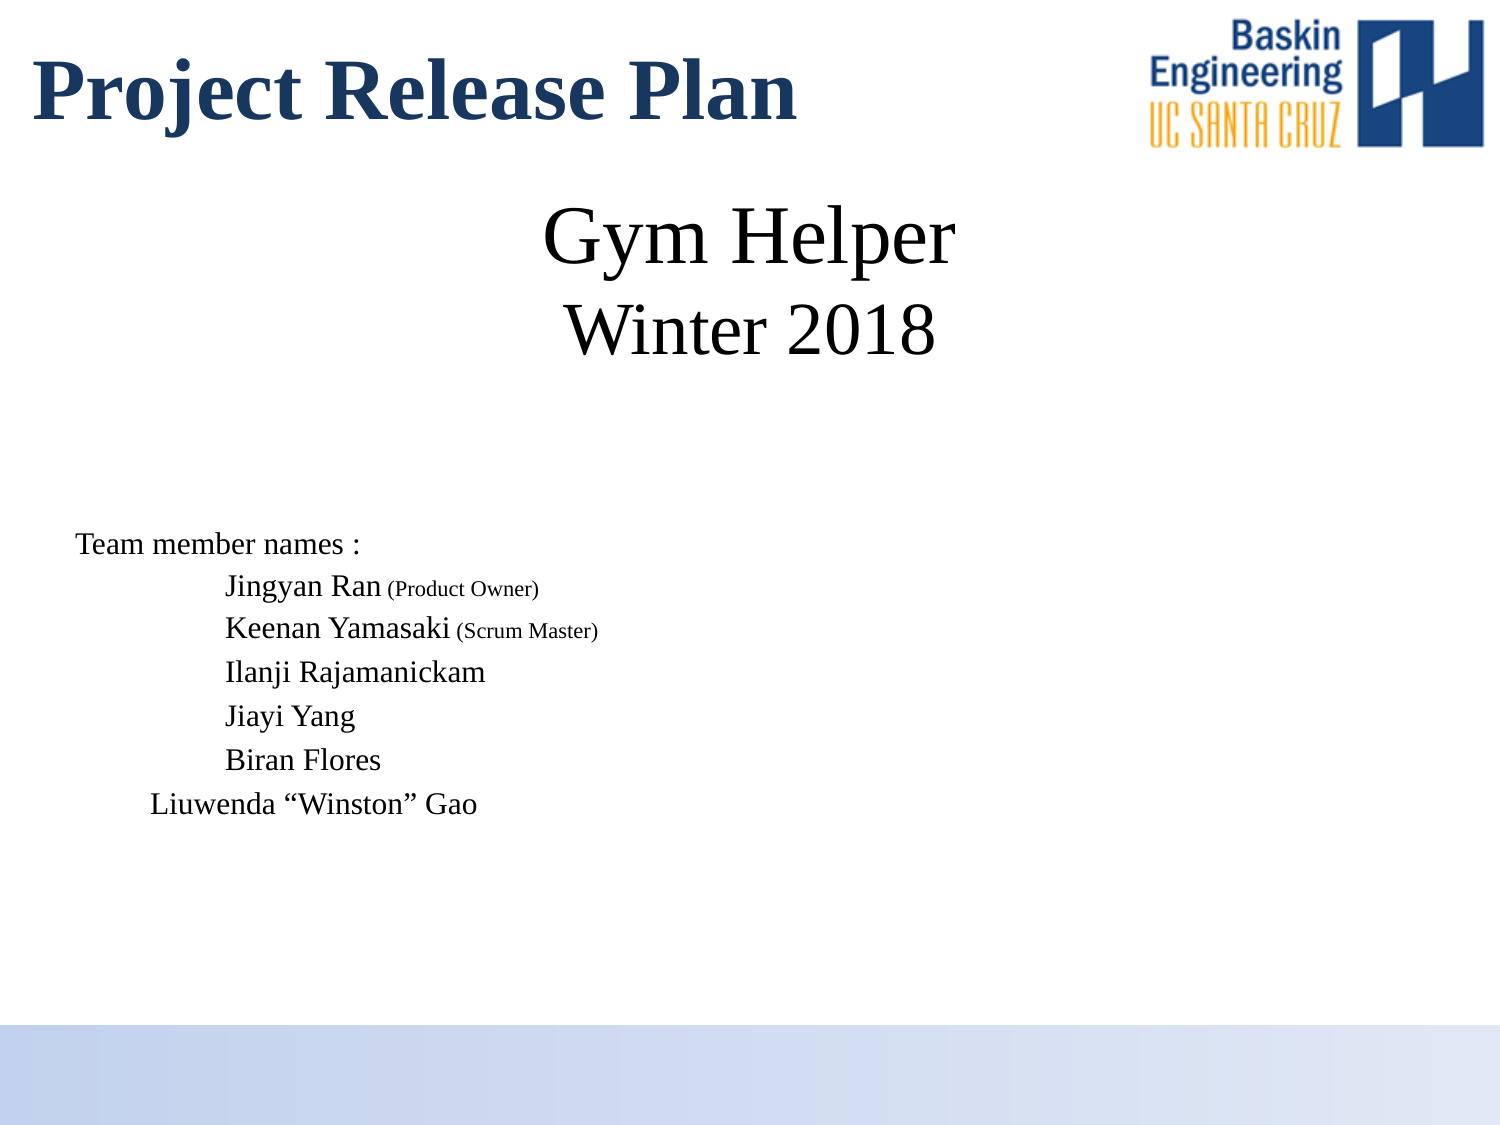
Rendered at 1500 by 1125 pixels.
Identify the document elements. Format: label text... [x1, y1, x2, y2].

picture [1137, 11, 1500, 159]
title Gym Helper Winter 2018 [75, 171, 1425, 379]
text_box Project Release Plan [24, 24, 1122, 136]
list Team member names : Jingyan Ran (Product Owner) Keenan Yamasaki (Scrum Master) Ilanji Rajamanickam Jiayi Yang Biran Flores Liuwenda “Winston” Gao [75, 399, 1425, 1025]
text_box [0, 1025, 1500, 1125]
